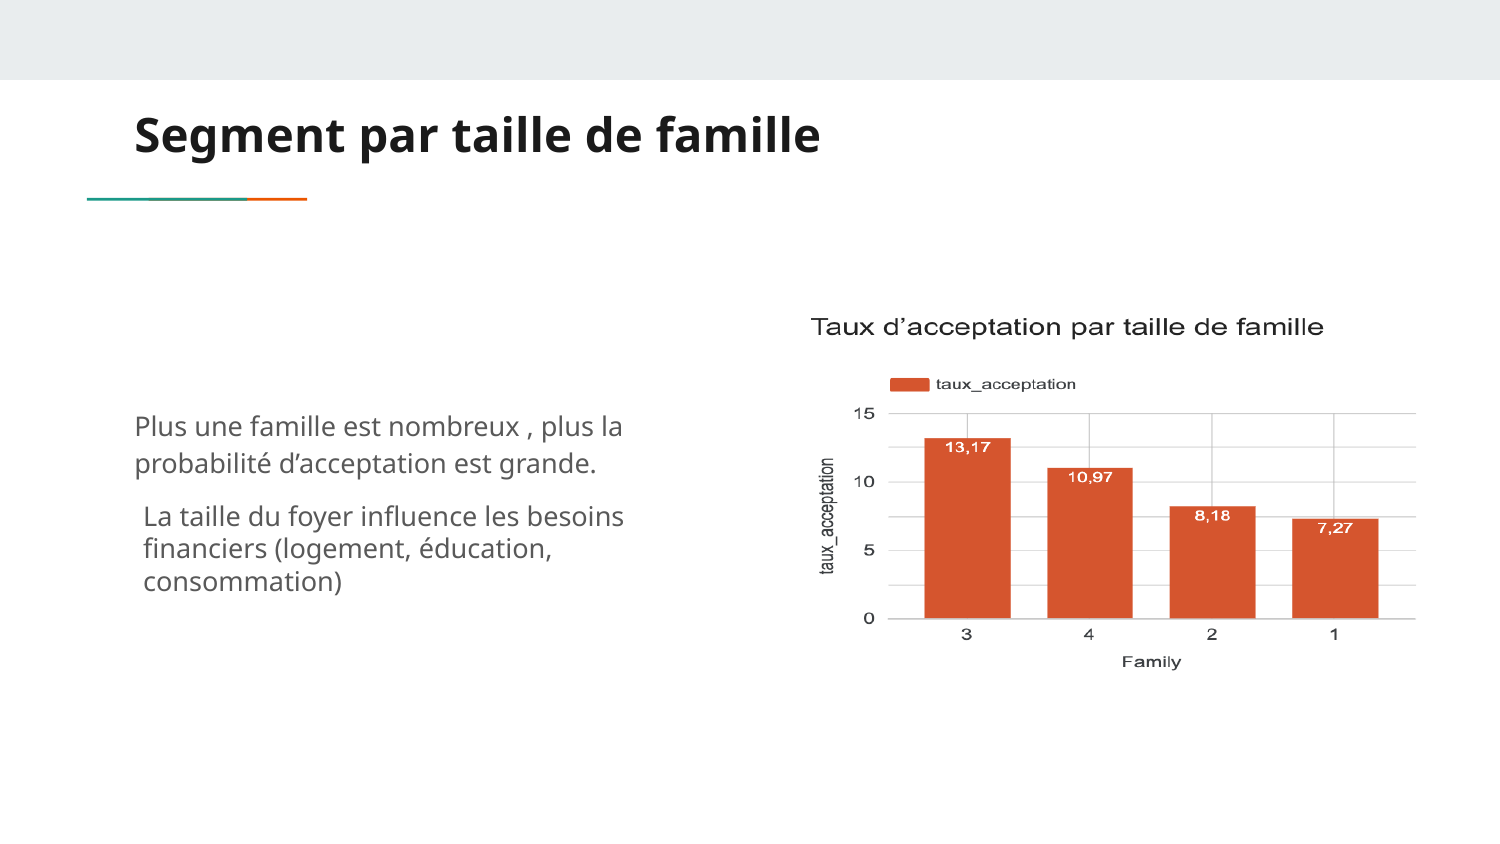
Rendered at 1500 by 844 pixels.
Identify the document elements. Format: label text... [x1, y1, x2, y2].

picture [801, 289, 1460, 713]
text_box La taille du foyer influence les besoins financiers (logement, éducation, consommation) [128, 484, 743, 612]
title Segment par taille de famille [119, 90, 1381, 178]
list Plus une famille est nombreux , plus la probabilité d’acceptation est grande. [119, 389, 743, 581]
